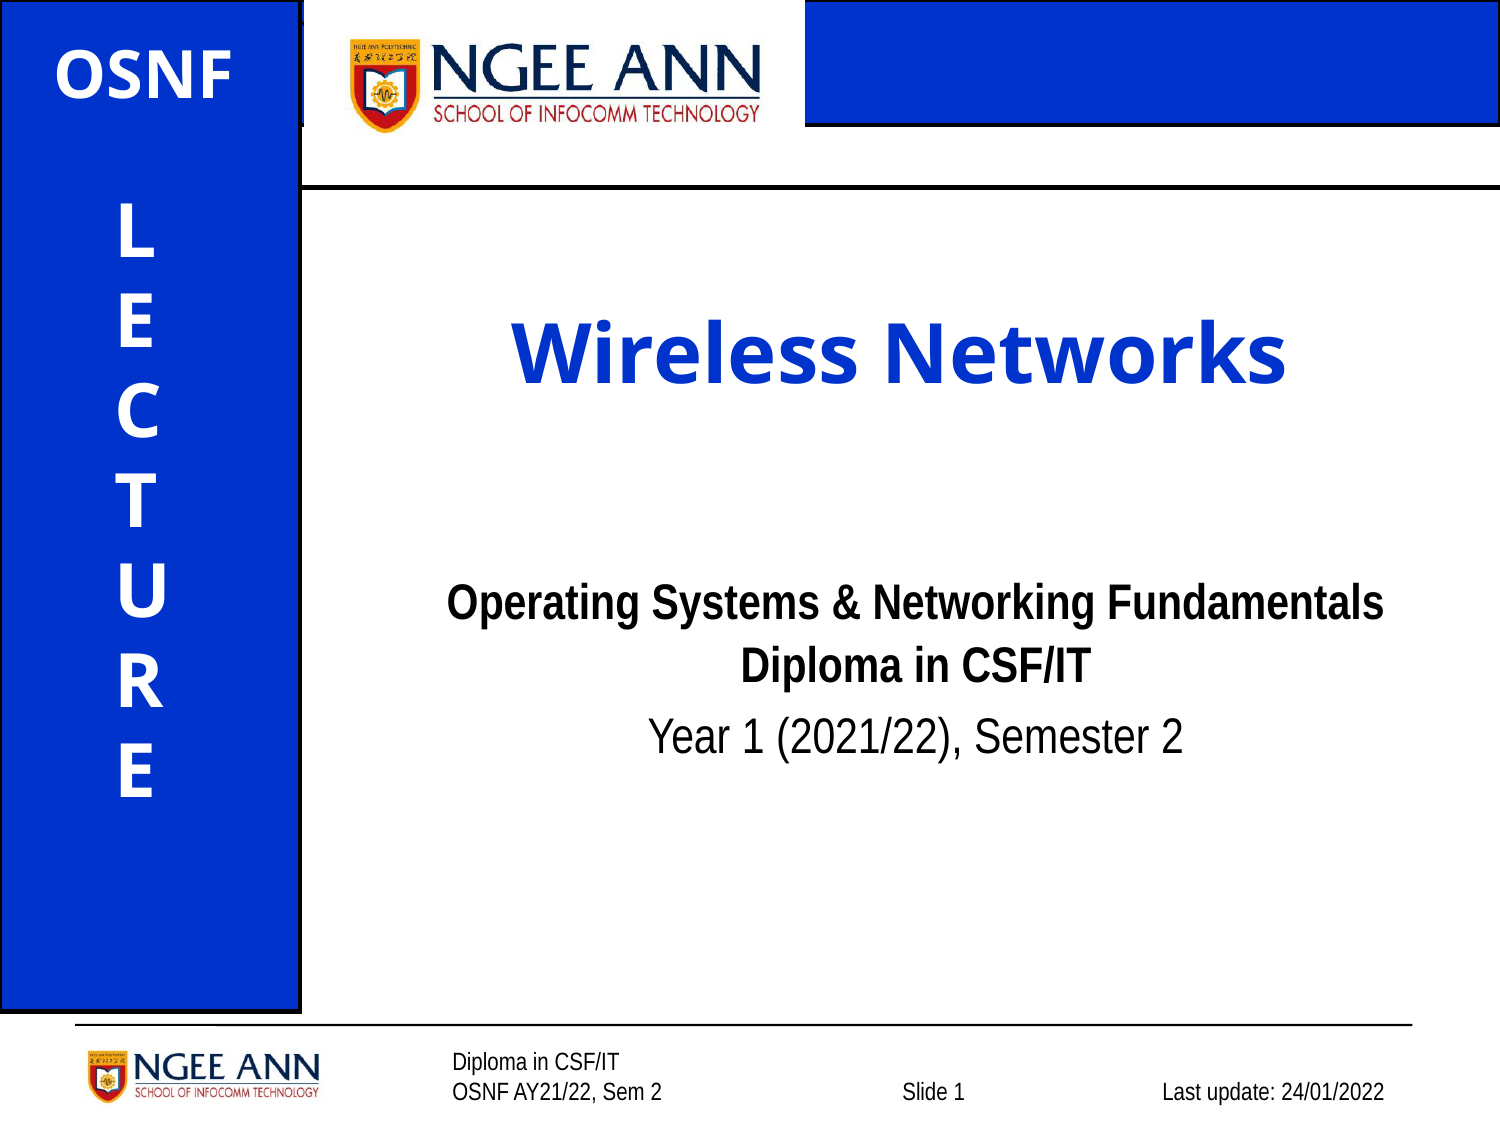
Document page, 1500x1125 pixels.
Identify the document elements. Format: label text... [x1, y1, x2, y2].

text_box Operating Systems & Networking Fundamentals Diploma in CSF/IT Year 1 (2021/22), Semester 2 [419, 562, 1413, 775]
picture [304, 0, 805, 172]
text_box OSNF [0, 24, 288, 120]
text_box [0, 0, 300, 1012]
picture [62, 1028, 344, 1125]
text_box LECTURE [99, 174, 200, 910]
subtitle Wireless Networks [356, 262, 1444, 433]
